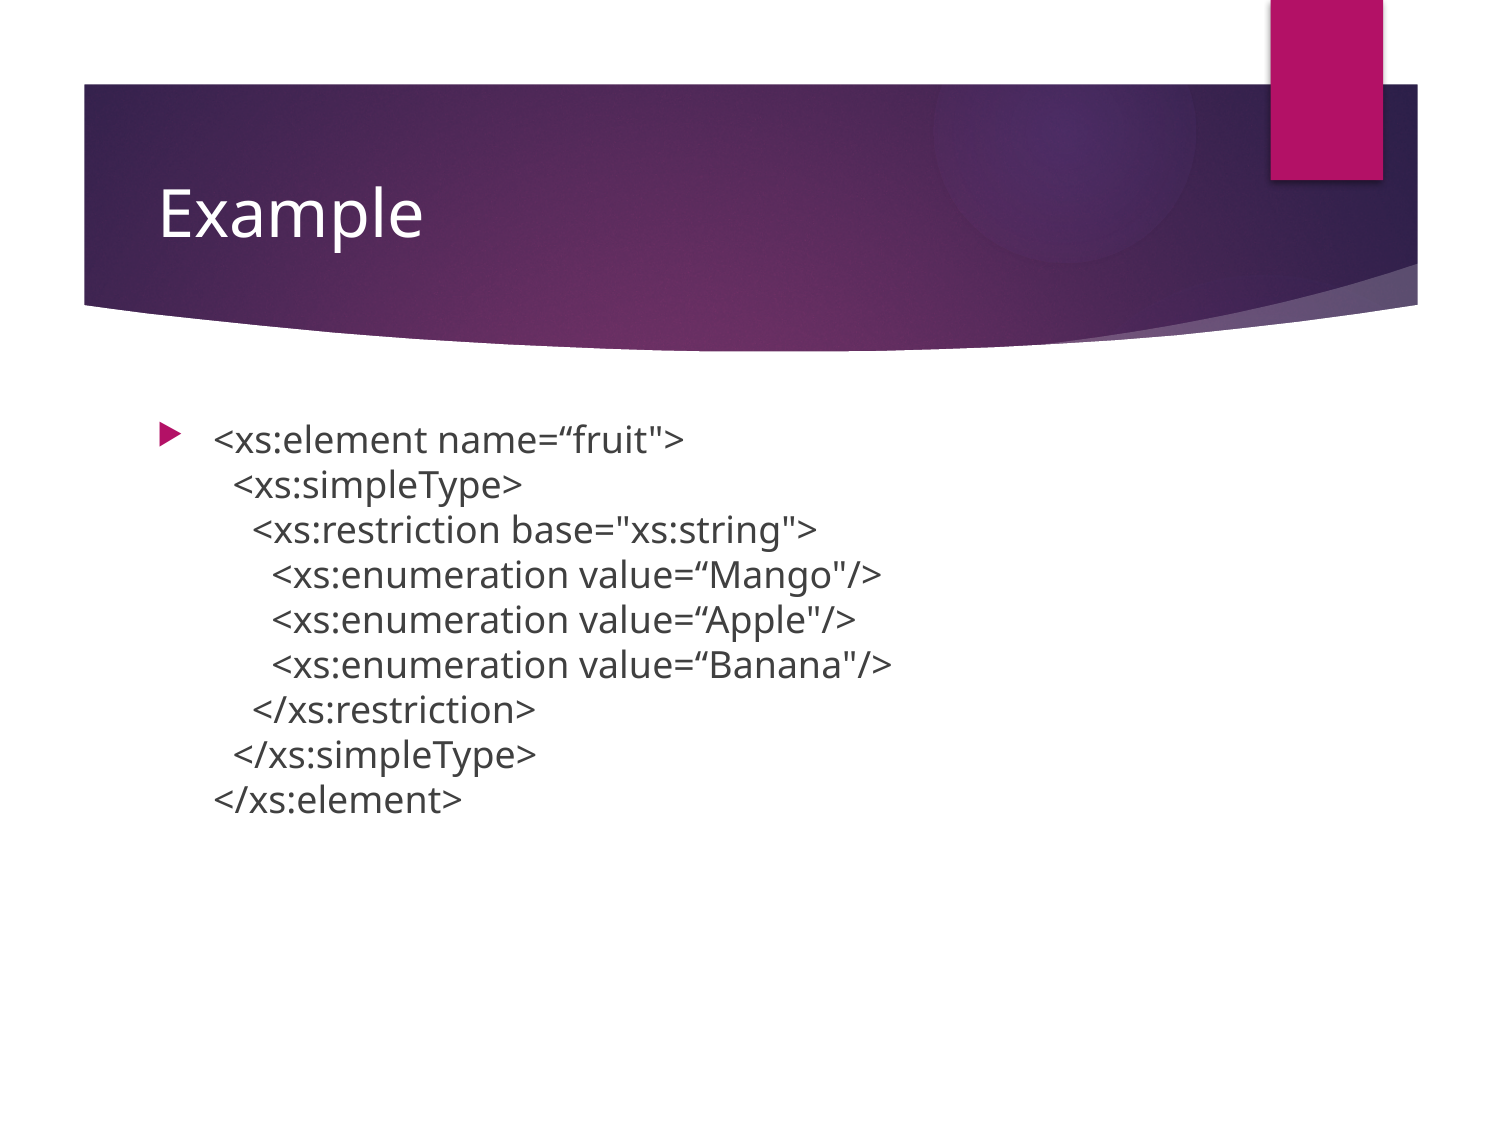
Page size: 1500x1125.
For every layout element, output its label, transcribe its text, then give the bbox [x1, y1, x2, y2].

title Example [142, 152, 1183, 269]
list <xs:element name=“fruit"> <xs:simpleType> <xs:restriction base="xs:string"> <xs:enumeration value=“Mango"/> <xs:enumeration value=“Apple"/> <xs:enumeration value=“Banana"/> </xs:restriction> </xs:simpleType> </xs:element> [141, 408, 1183, 988]
